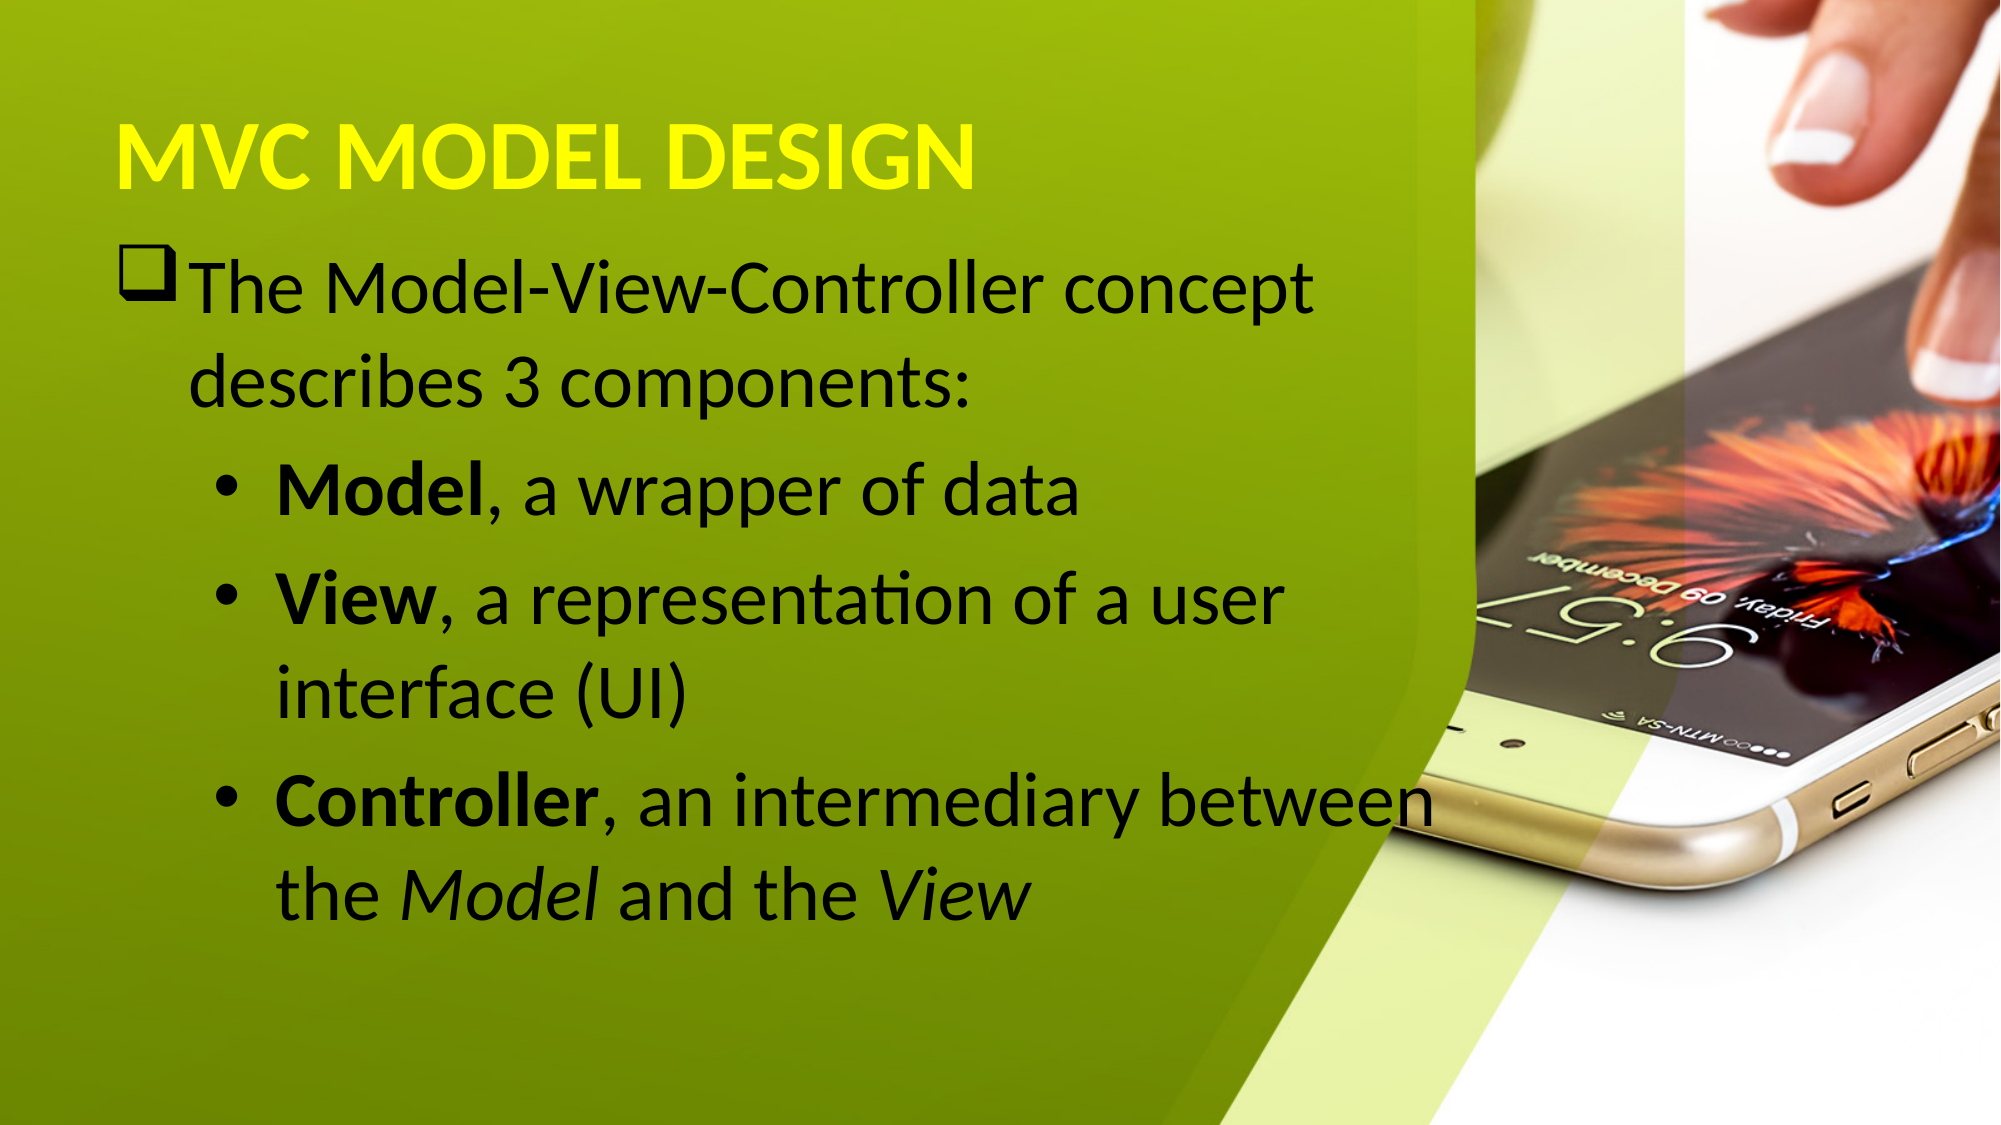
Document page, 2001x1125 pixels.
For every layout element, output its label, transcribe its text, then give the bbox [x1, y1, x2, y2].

picture [0, 0, 2001, 1125]
title MVC MODEL DESIGN [98, 94, 1468, 221]
list The Model-View-Controller concept describes 3 components: Model, a wrapper of data View, a representation of a user interface (UI) Controller, an intermediary between the Model and the View [98, 228, 1468, 997]
